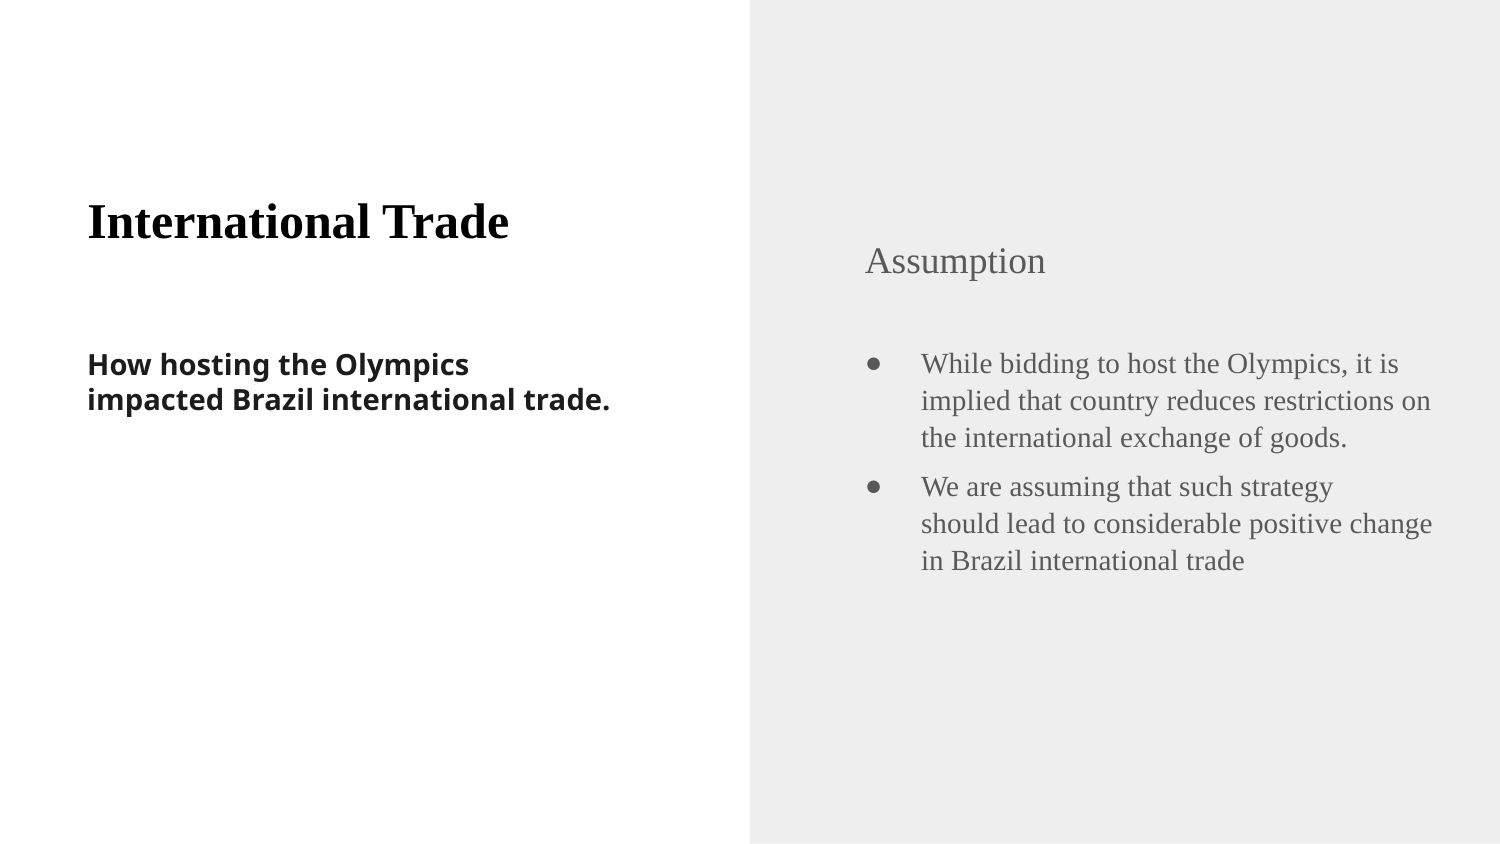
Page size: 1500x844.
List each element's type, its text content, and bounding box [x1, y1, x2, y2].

text_box Assumption While bidding to host the Olympics, it is implied that country reduces restrictions on the international exchange of goods. We are assuming that such strategy should lead to considerable positive change in Brazil international trade [831, 101, 1461, 709]
title International Trade [72, 55, 610, 338]
text_box How hosting the Olympics impacted Brazil international trade. [72, 338, 635, 424]
